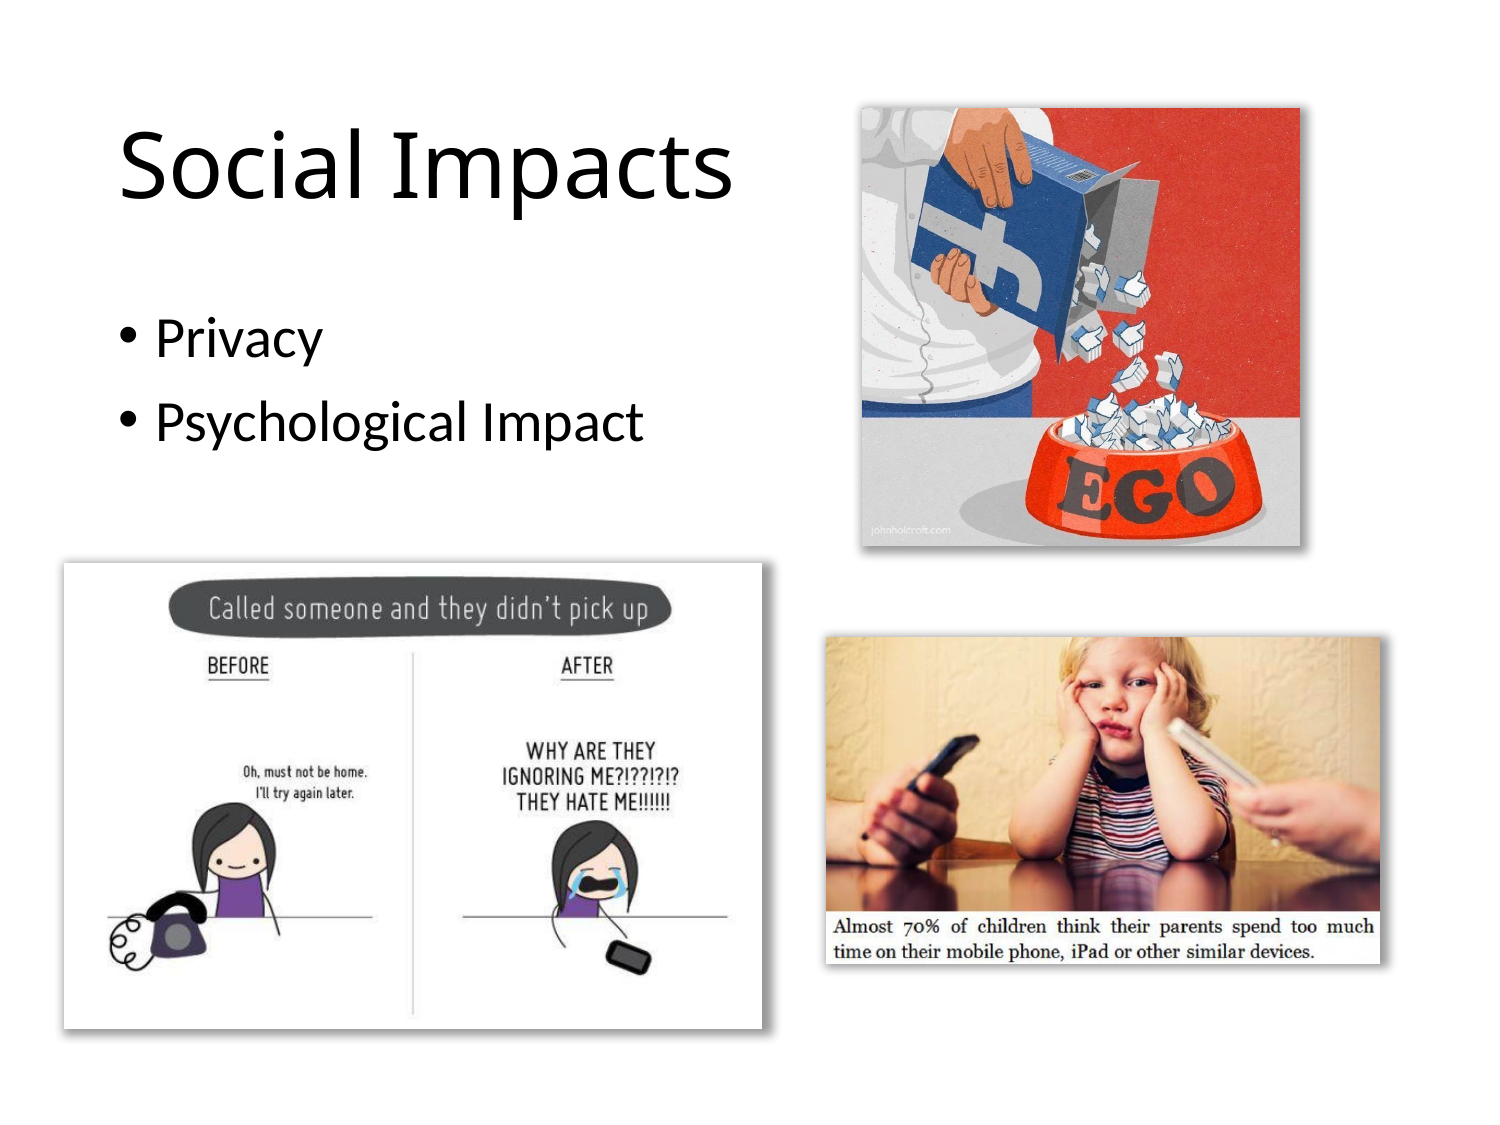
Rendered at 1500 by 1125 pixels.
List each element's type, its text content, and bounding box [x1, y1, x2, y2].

title Social Impacts [103, 59, 1397, 278]
list Privacy Psychological Impact [103, 299, 750, 511]
picture [862, 108, 1300, 546]
picture [826, 637, 1380, 964]
picture [64, 563, 762, 1029]
